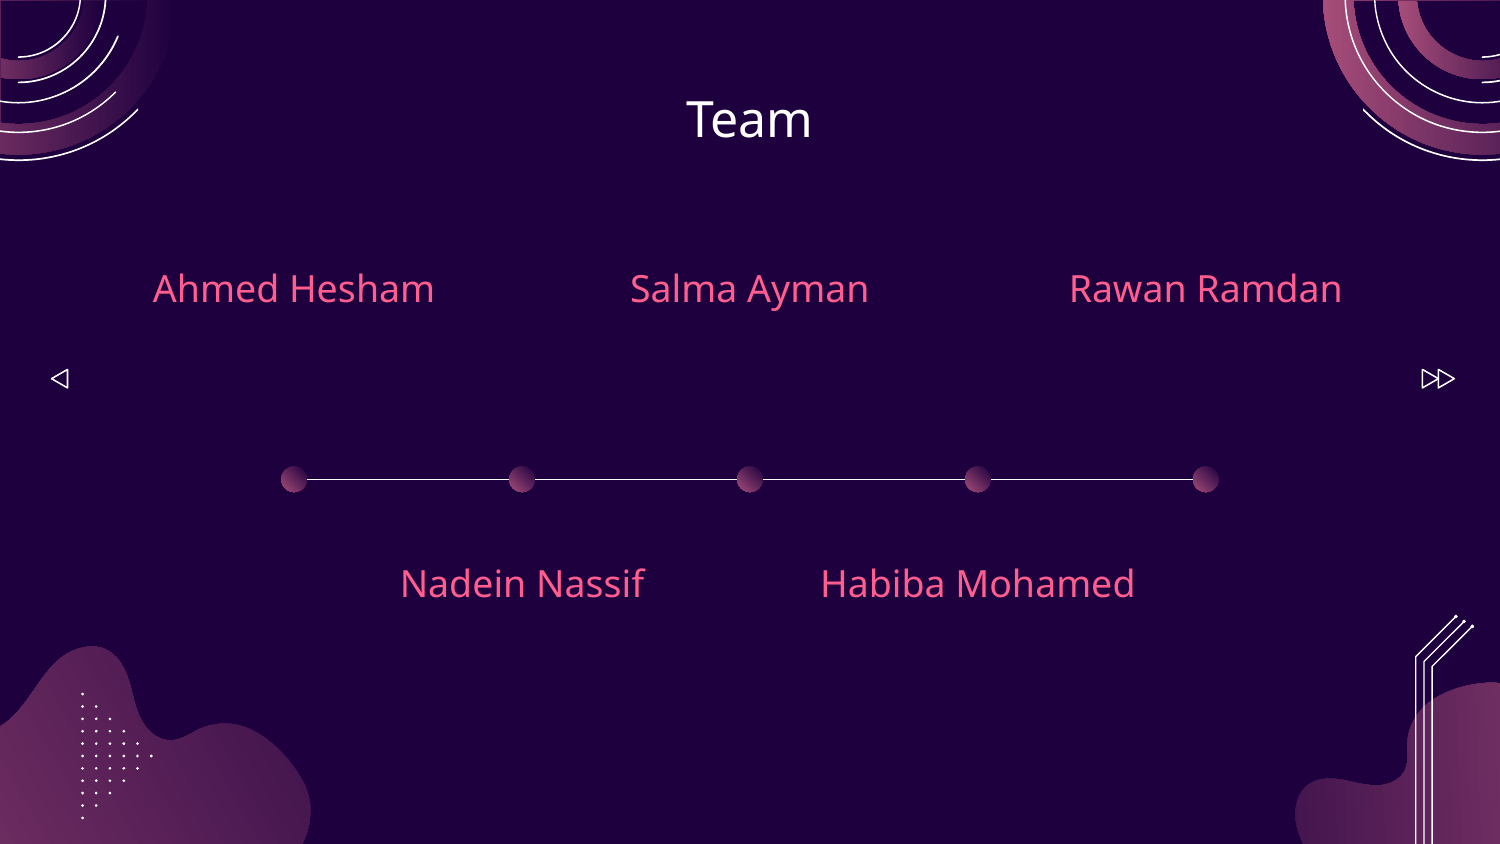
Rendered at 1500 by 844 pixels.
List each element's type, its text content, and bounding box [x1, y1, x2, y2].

text_box Ahmed Hesham [118, 253, 471, 326]
text_box [737, 466, 763, 493]
text_box Habiba Mohamed [801, 548, 1154, 620]
text_box [1193, 466, 1219, 493]
title Team [118, 72, 1382, 167]
text_box Salma Ayman [573, 253, 926, 326]
text_box Nadein Nassif [346, 548, 699, 620]
text_box [509, 466, 535, 493]
text_box [965, 466, 991, 493]
text_box [281, 466, 307, 493]
text_box Rawan Ramdan [1029, 253, 1382, 326]
